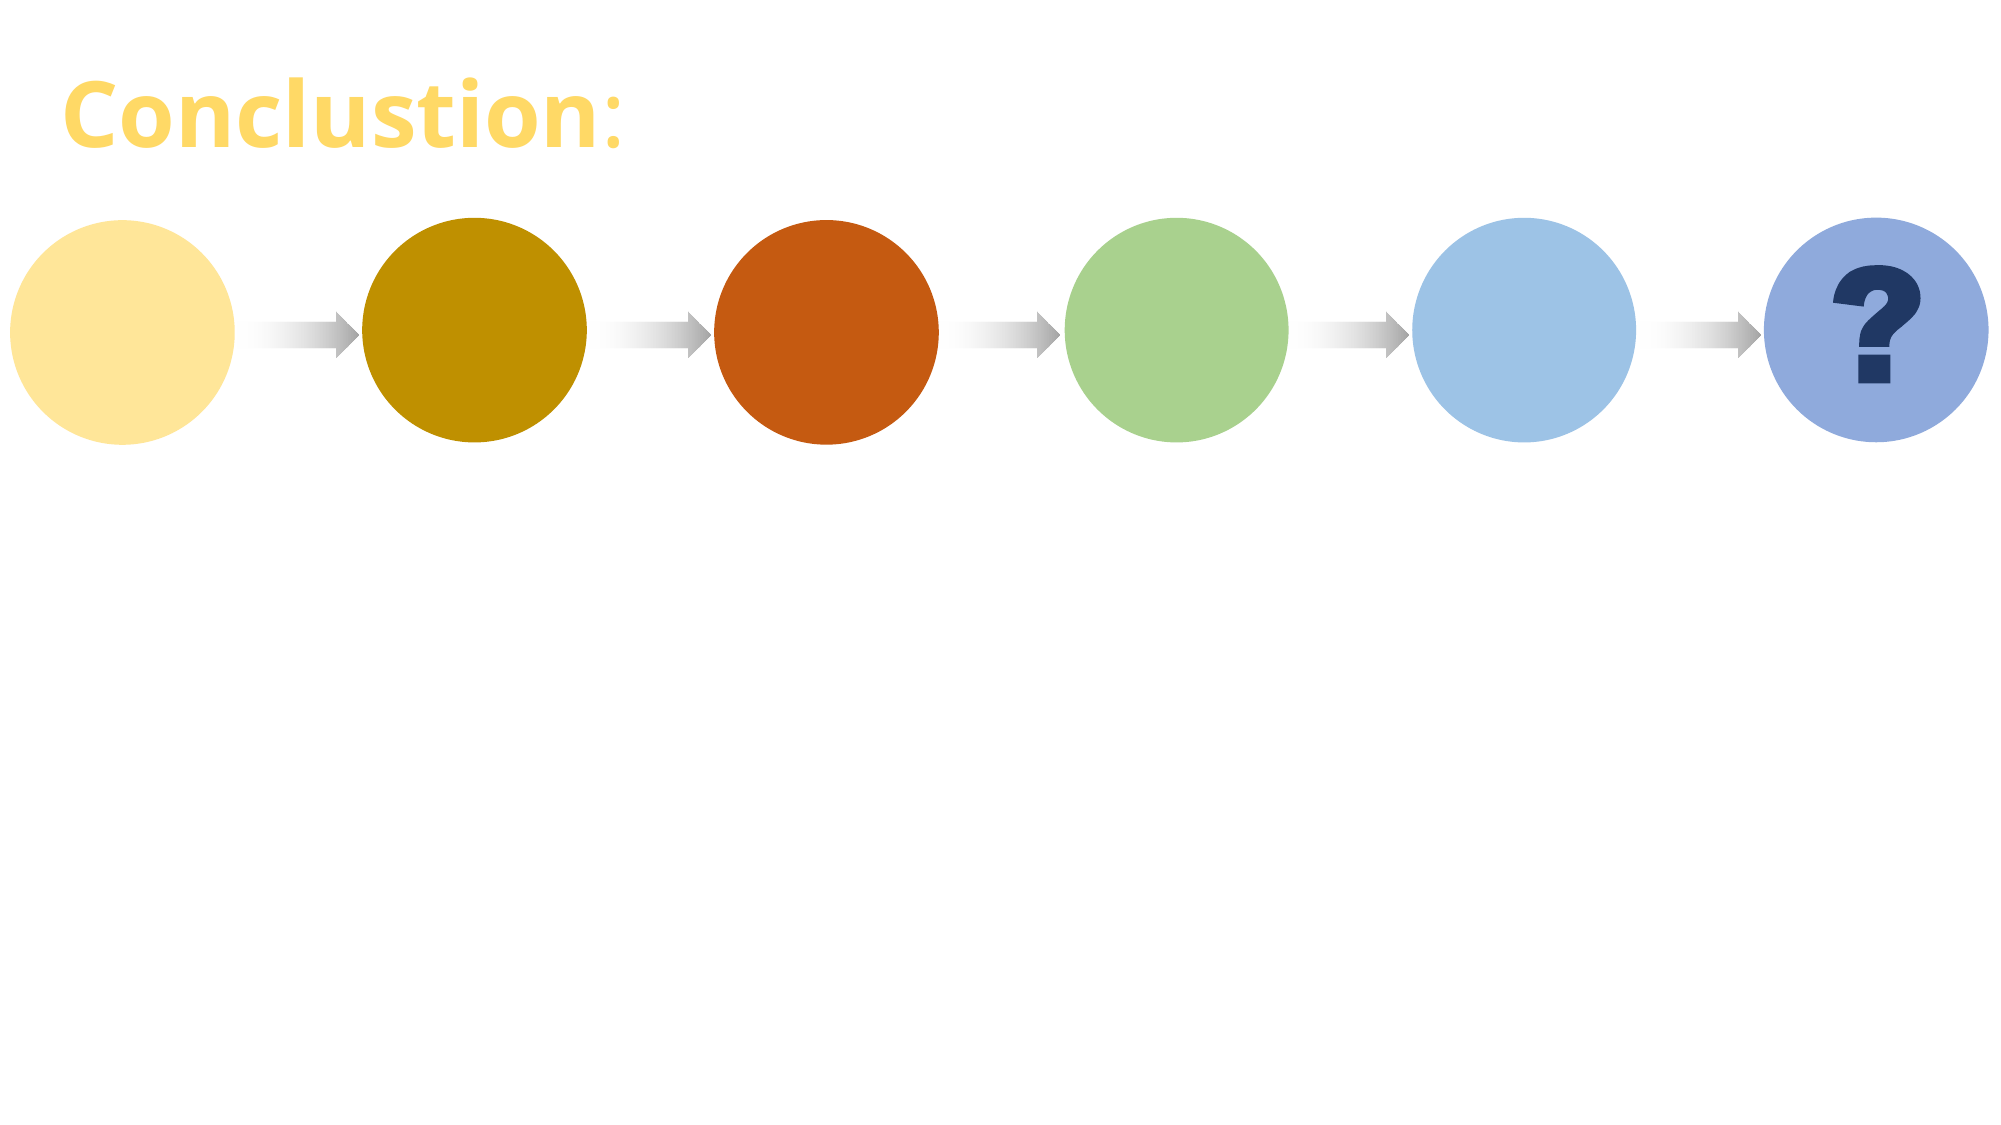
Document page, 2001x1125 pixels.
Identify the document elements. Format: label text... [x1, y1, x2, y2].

text_box [1858, 354, 1891, 384]
text_box [1833, 265, 1921, 347]
text_box Conclustion: [45, 43, 1771, 193]
